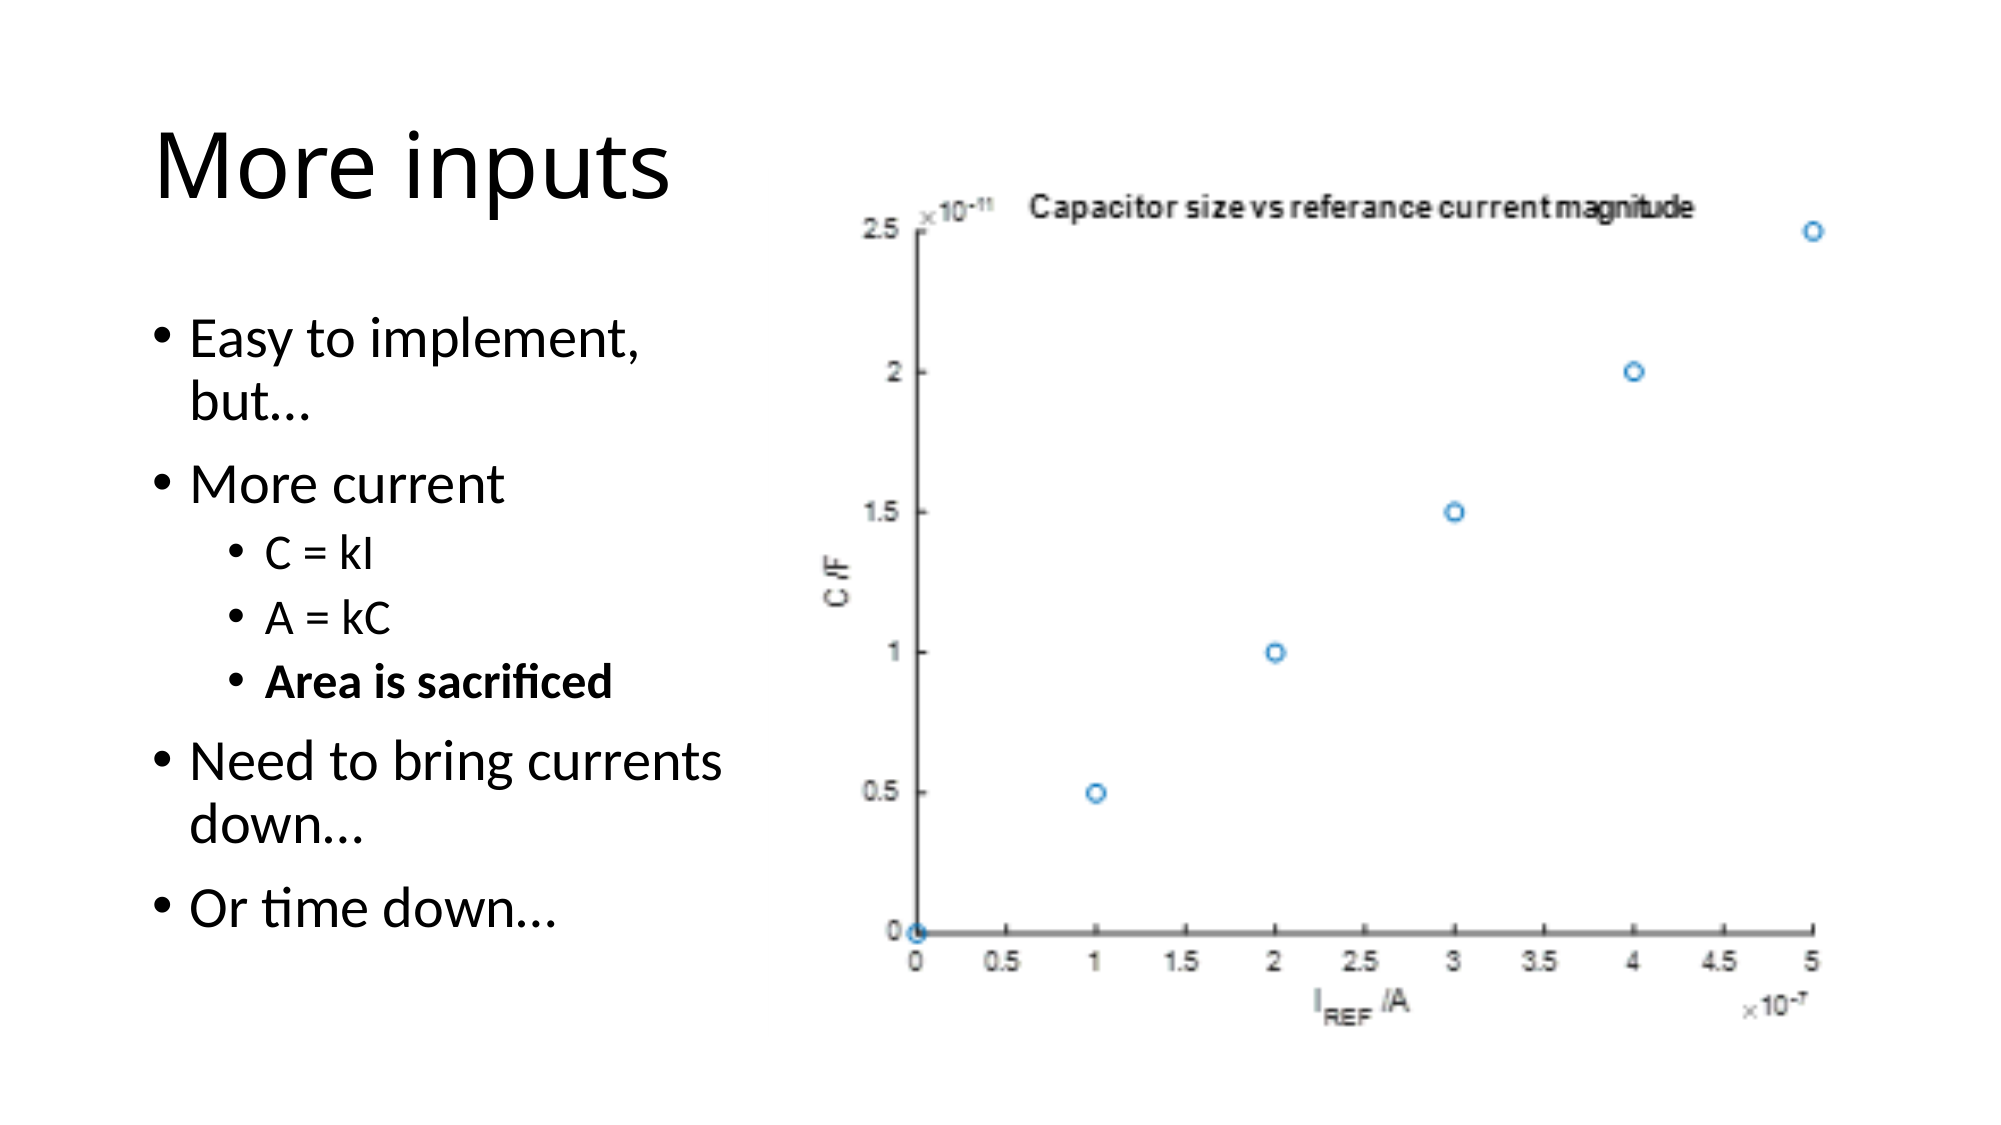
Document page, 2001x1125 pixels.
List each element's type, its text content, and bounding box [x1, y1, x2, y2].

picture [767, 168, 1925, 1037]
title More inputs [137, 59, 1863, 278]
list Easy to implement, but… More current C = kI A = kC Area is sacrificed Need to bring currents down… Or time down… [137, 299, 740, 1014]
